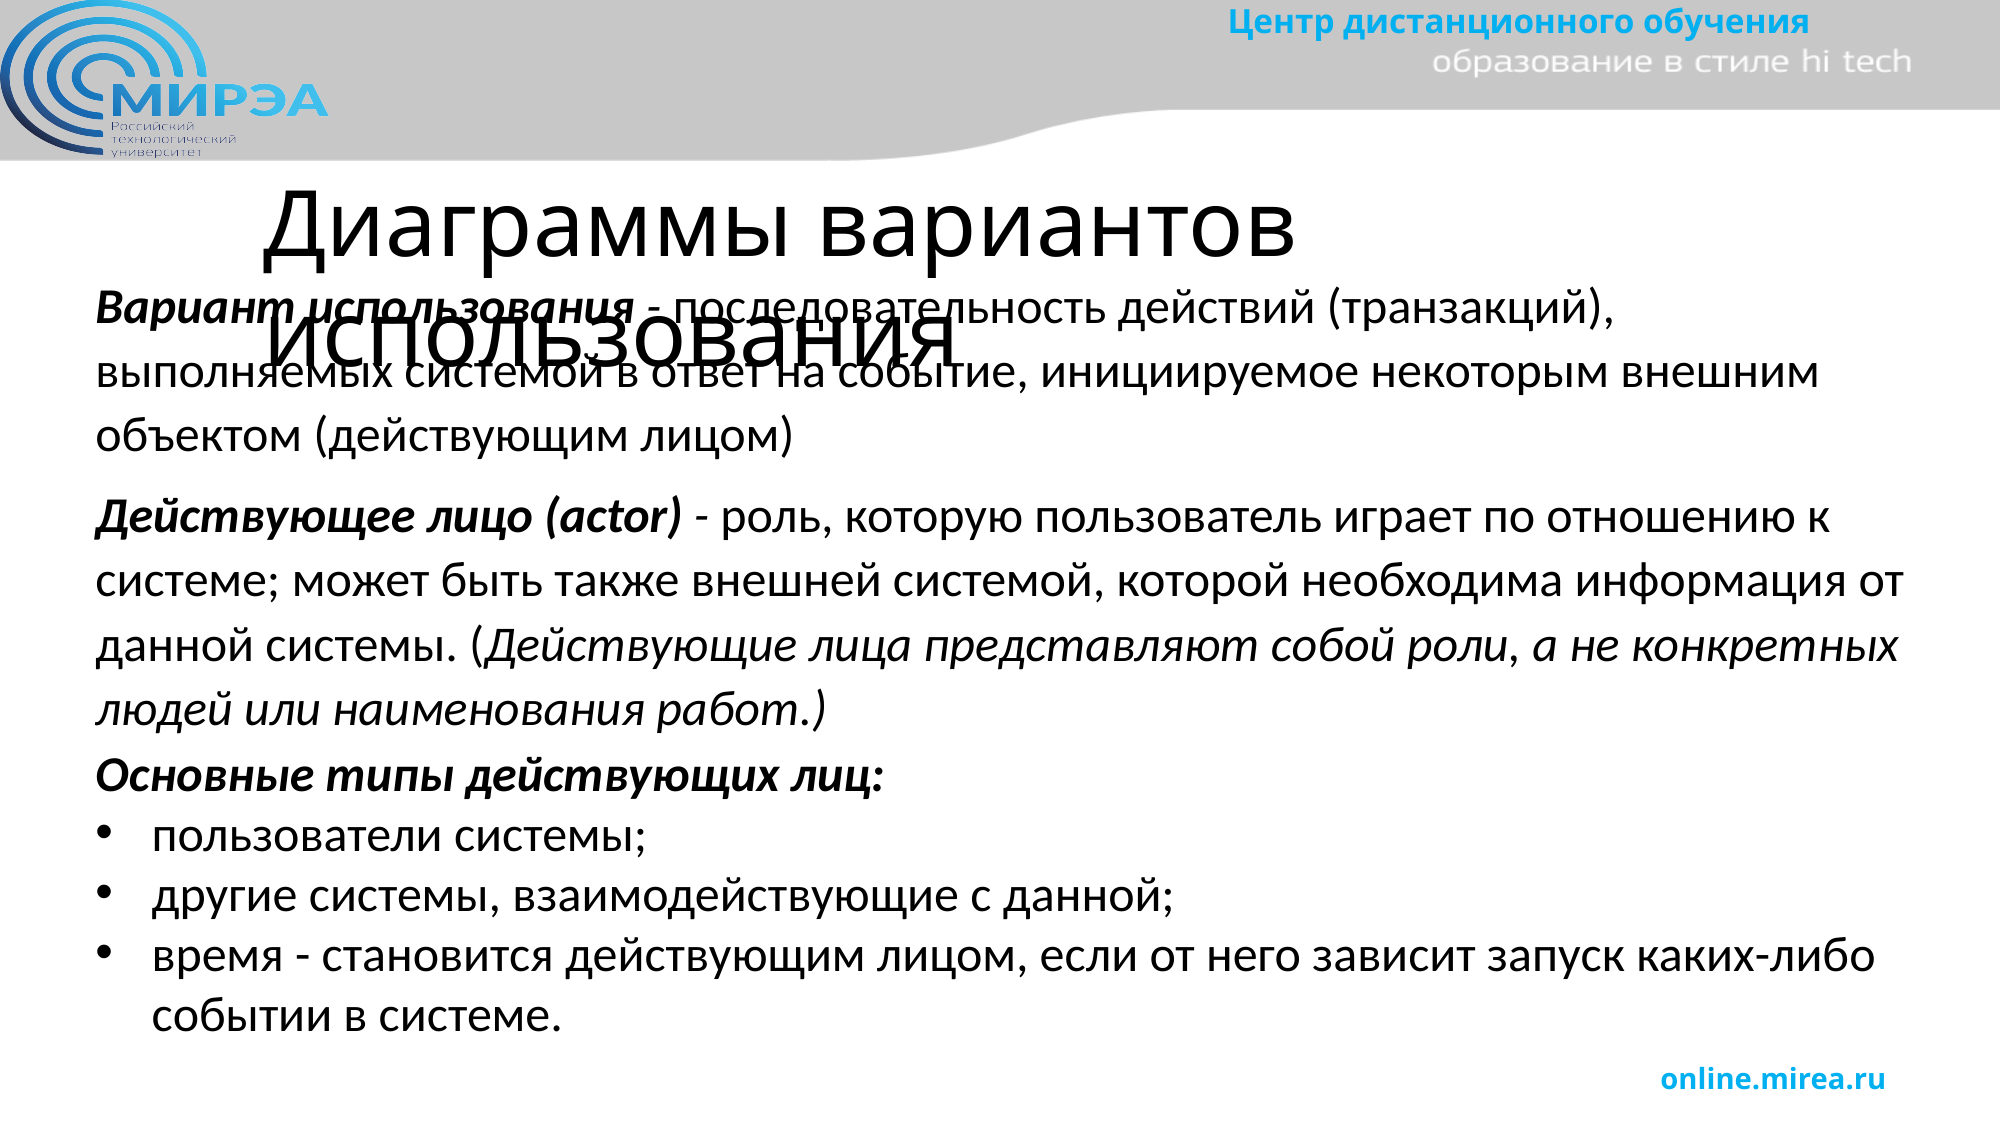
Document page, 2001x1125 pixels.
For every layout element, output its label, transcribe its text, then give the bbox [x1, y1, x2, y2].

text_box Основные типы действующих лиц: пользователи системы; другие системы, взаимодействующие с данной; время - становится действующим лицом, если от него зависит запуск каких-либо событии в системе. [80, 734, 1912, 1050]
text_box Вариант использования - последовательность действий (транзакций), выполняемых системой в ответ на собы­тие, инициируемое некоторым внешним объектом (действующим лицом) Действующее лицо (actor) - роль, которую пользователь играет по отношению к системе; может быть также внешней системой, которой необходима информация от данной системы. (Действующие лица представля­ют собой роли, а не конкретных людей или наименования работ.) [80, 261, 1930, 824]
subtitle Диаграммы вариантов использования [248, 157, 1764, 261]
picture [0, 0, 329, 159]
